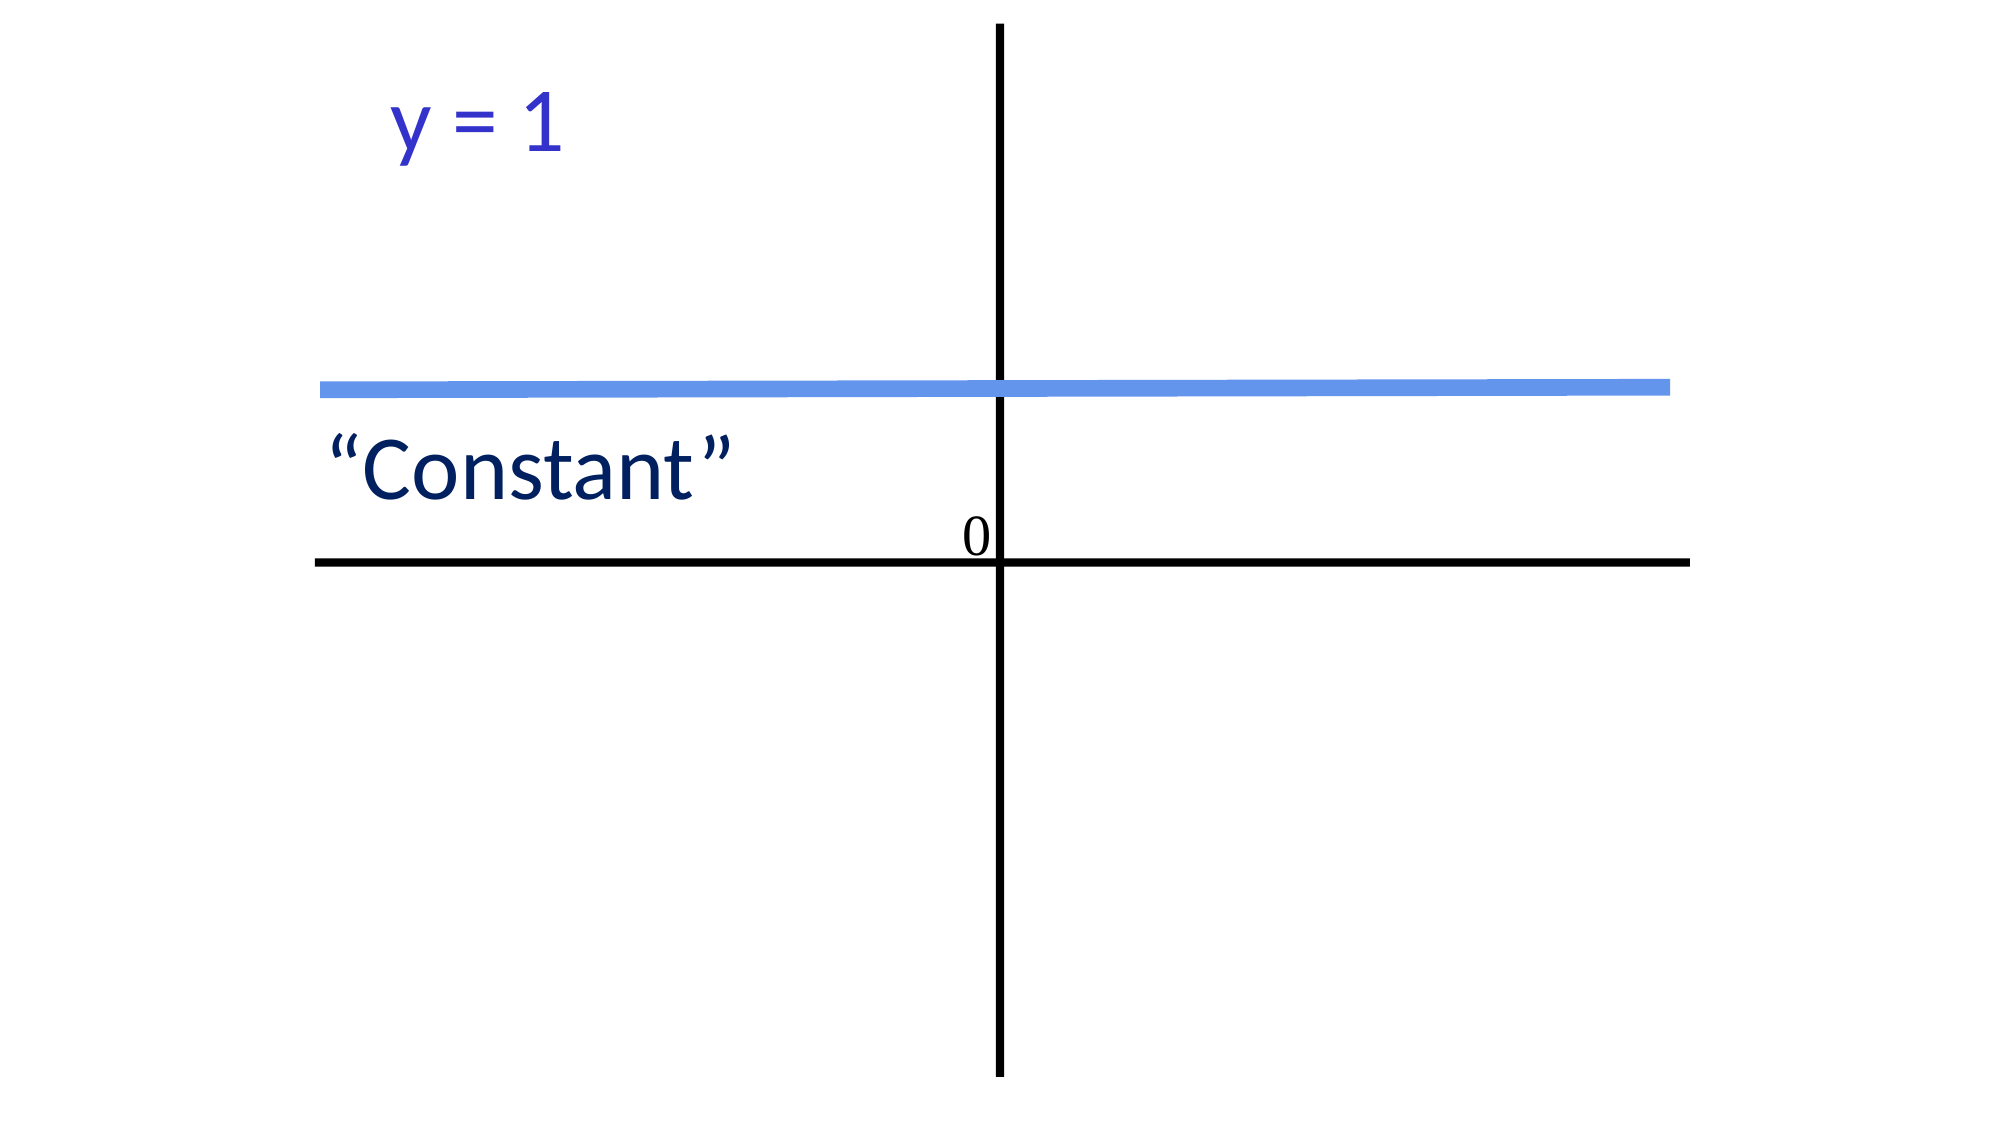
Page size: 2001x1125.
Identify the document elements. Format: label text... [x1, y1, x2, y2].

text_box “Constant” [309, 400, 752, 526]
text_box 0 [947, 489, 1007, 575]
text_box y = 1 [375, 52, 581, 178]
